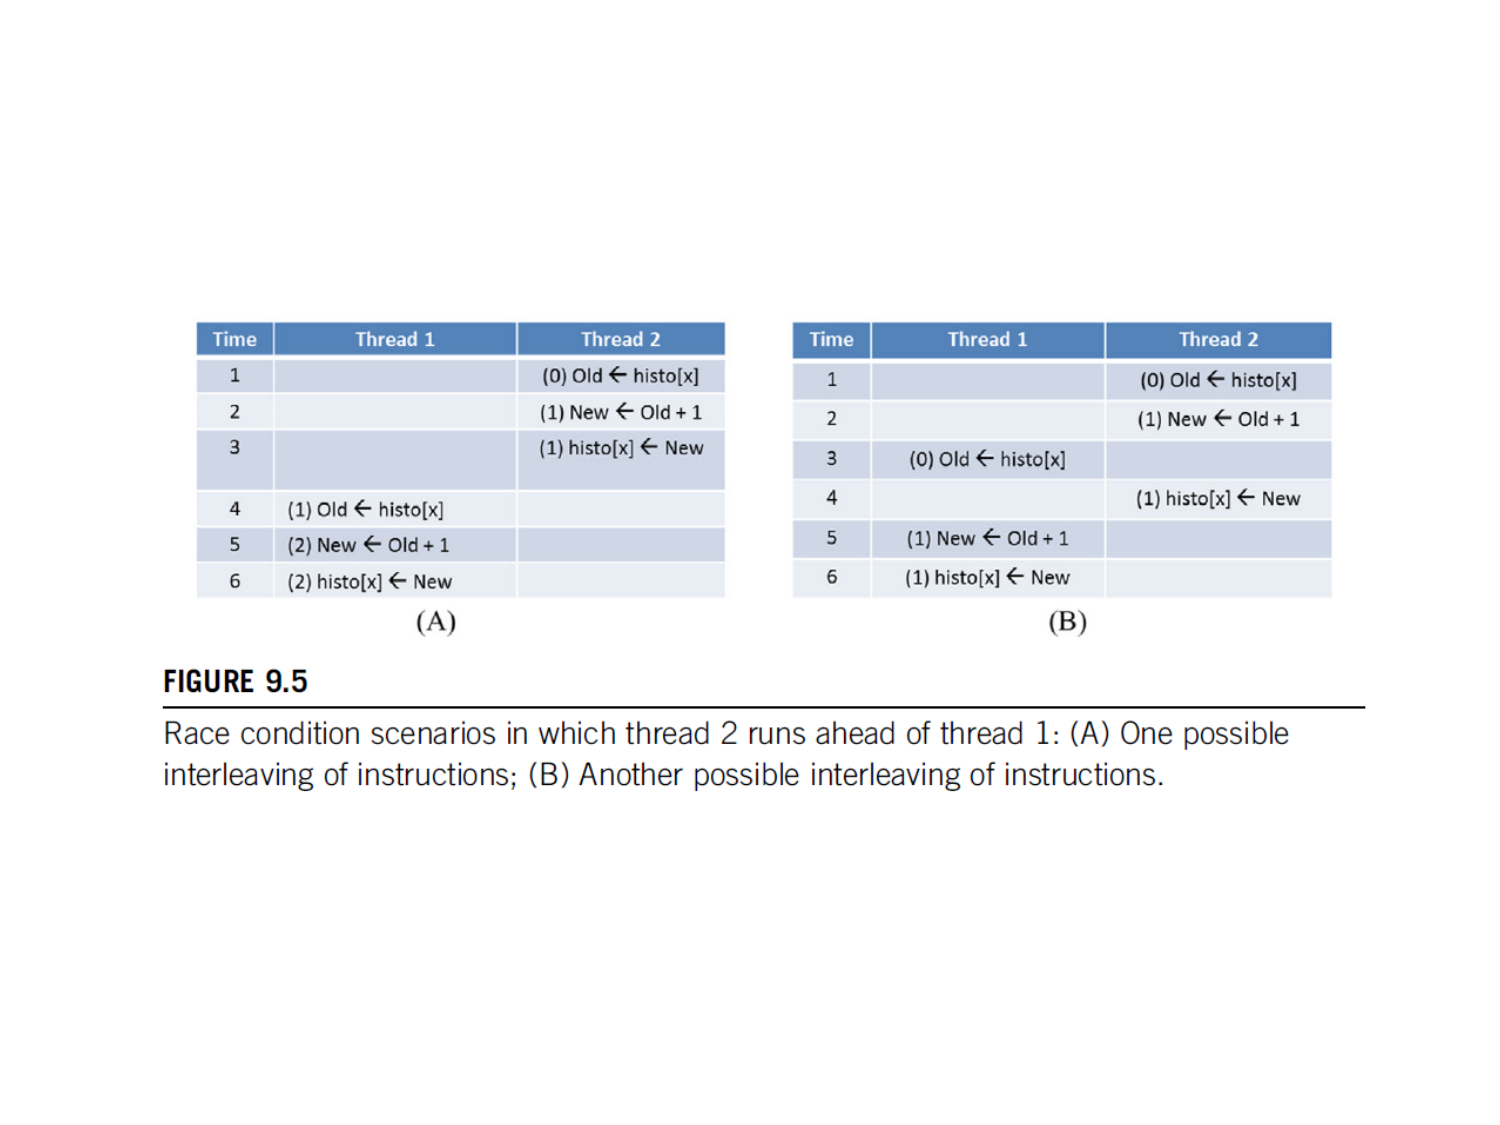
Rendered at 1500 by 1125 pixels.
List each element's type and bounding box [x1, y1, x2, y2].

picture [149, 299, 1383, 817]
